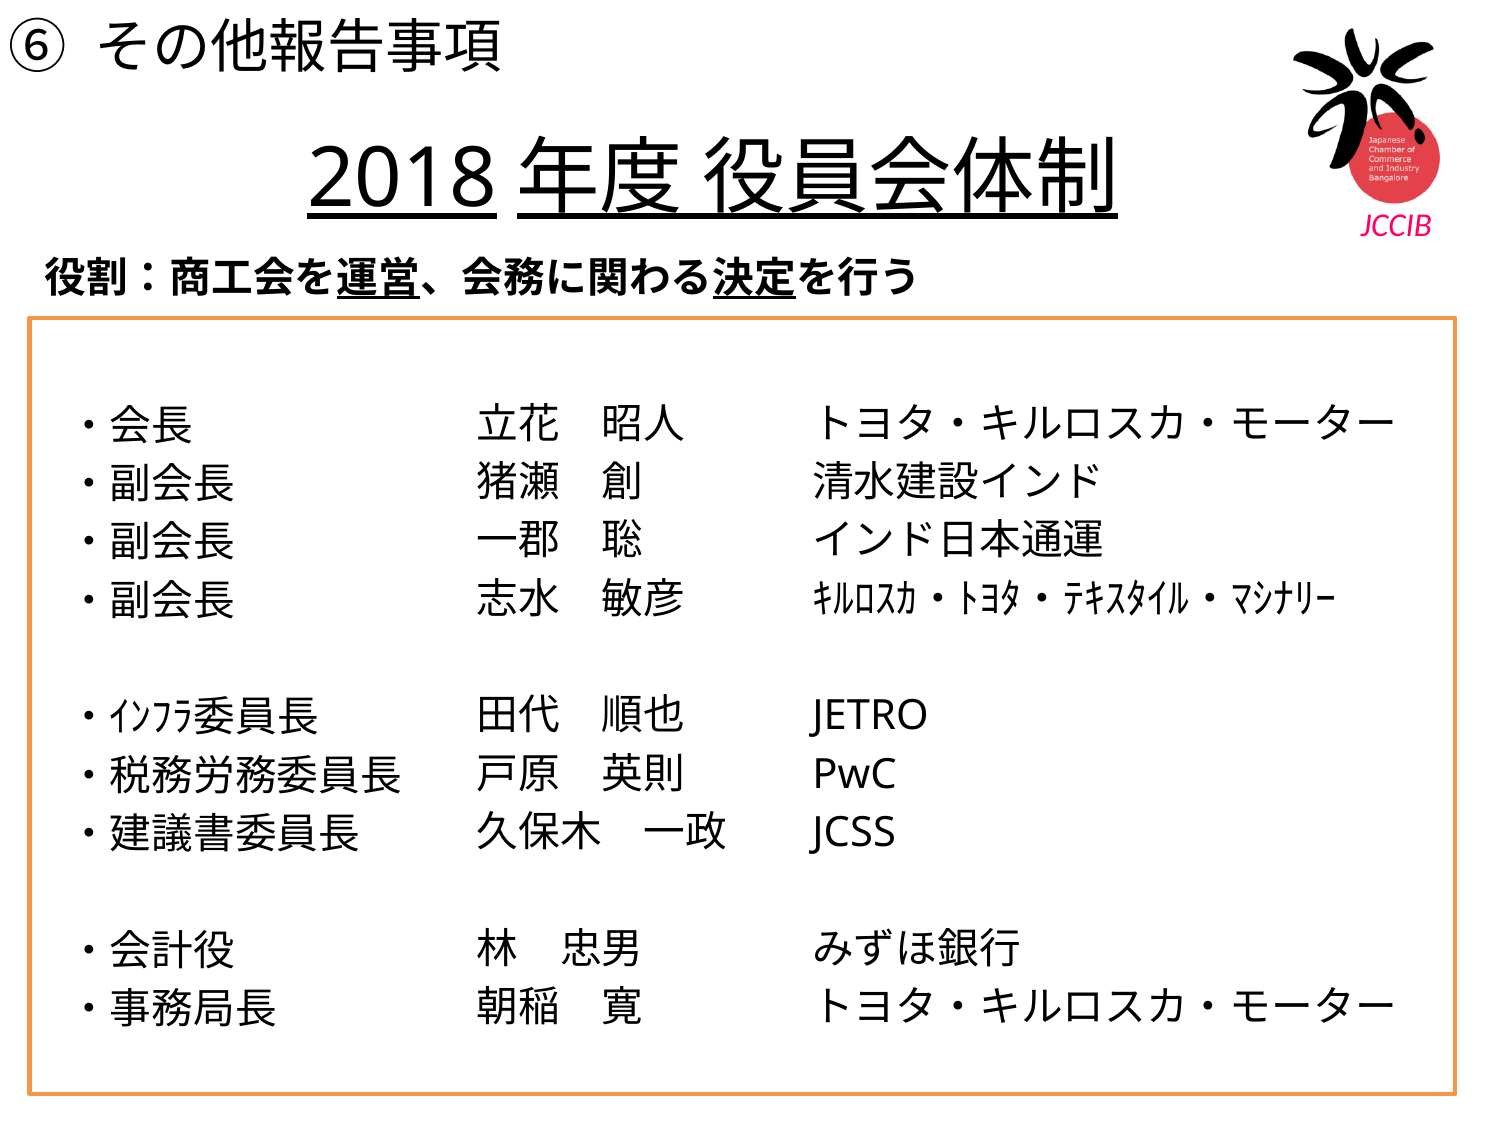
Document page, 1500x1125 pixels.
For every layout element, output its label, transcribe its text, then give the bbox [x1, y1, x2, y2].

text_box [1281, 18, 1448, 252]
text_box [27, 316, 1457, 1096]
text_box トヨタ・キルロスカ・モーター 清水建設インド インド日本通運 ｷﾙﾛｽｶ・ﾄﾖﾀ・ﾃｷｽﾀｲﾙ・ﾏｼﾅﾘｰ JETRO PwC JCSS みずほ銀行 トヨタ・キルロスカ・モーター [797, 388, 1471, 1070]
list ・会長 ・副会長 ・副会長 ・副会長 ・ｲﾝﾌﾗ委員長 ・税務労務委員長 ・建議書委員長 ・会計役 ・事務局長 [53, 390, 507, 1072]
title 2018年度 役員会体制 [37, 126, 1276, 243]
text_box ⑥ その他報告事項 [0, 0, 1344, 126]
text_box 役割：商工会を運営、会務に関わる決定を行う [29, 243, 1483, 327]
text_box 立花 昭人 猪瀬 創 一郡 聡 志水 敏彦 田代 順也 戸原 英則 久保木 一政 林 忠男 朝稲 寛 [461, 388, 797, 1070]
